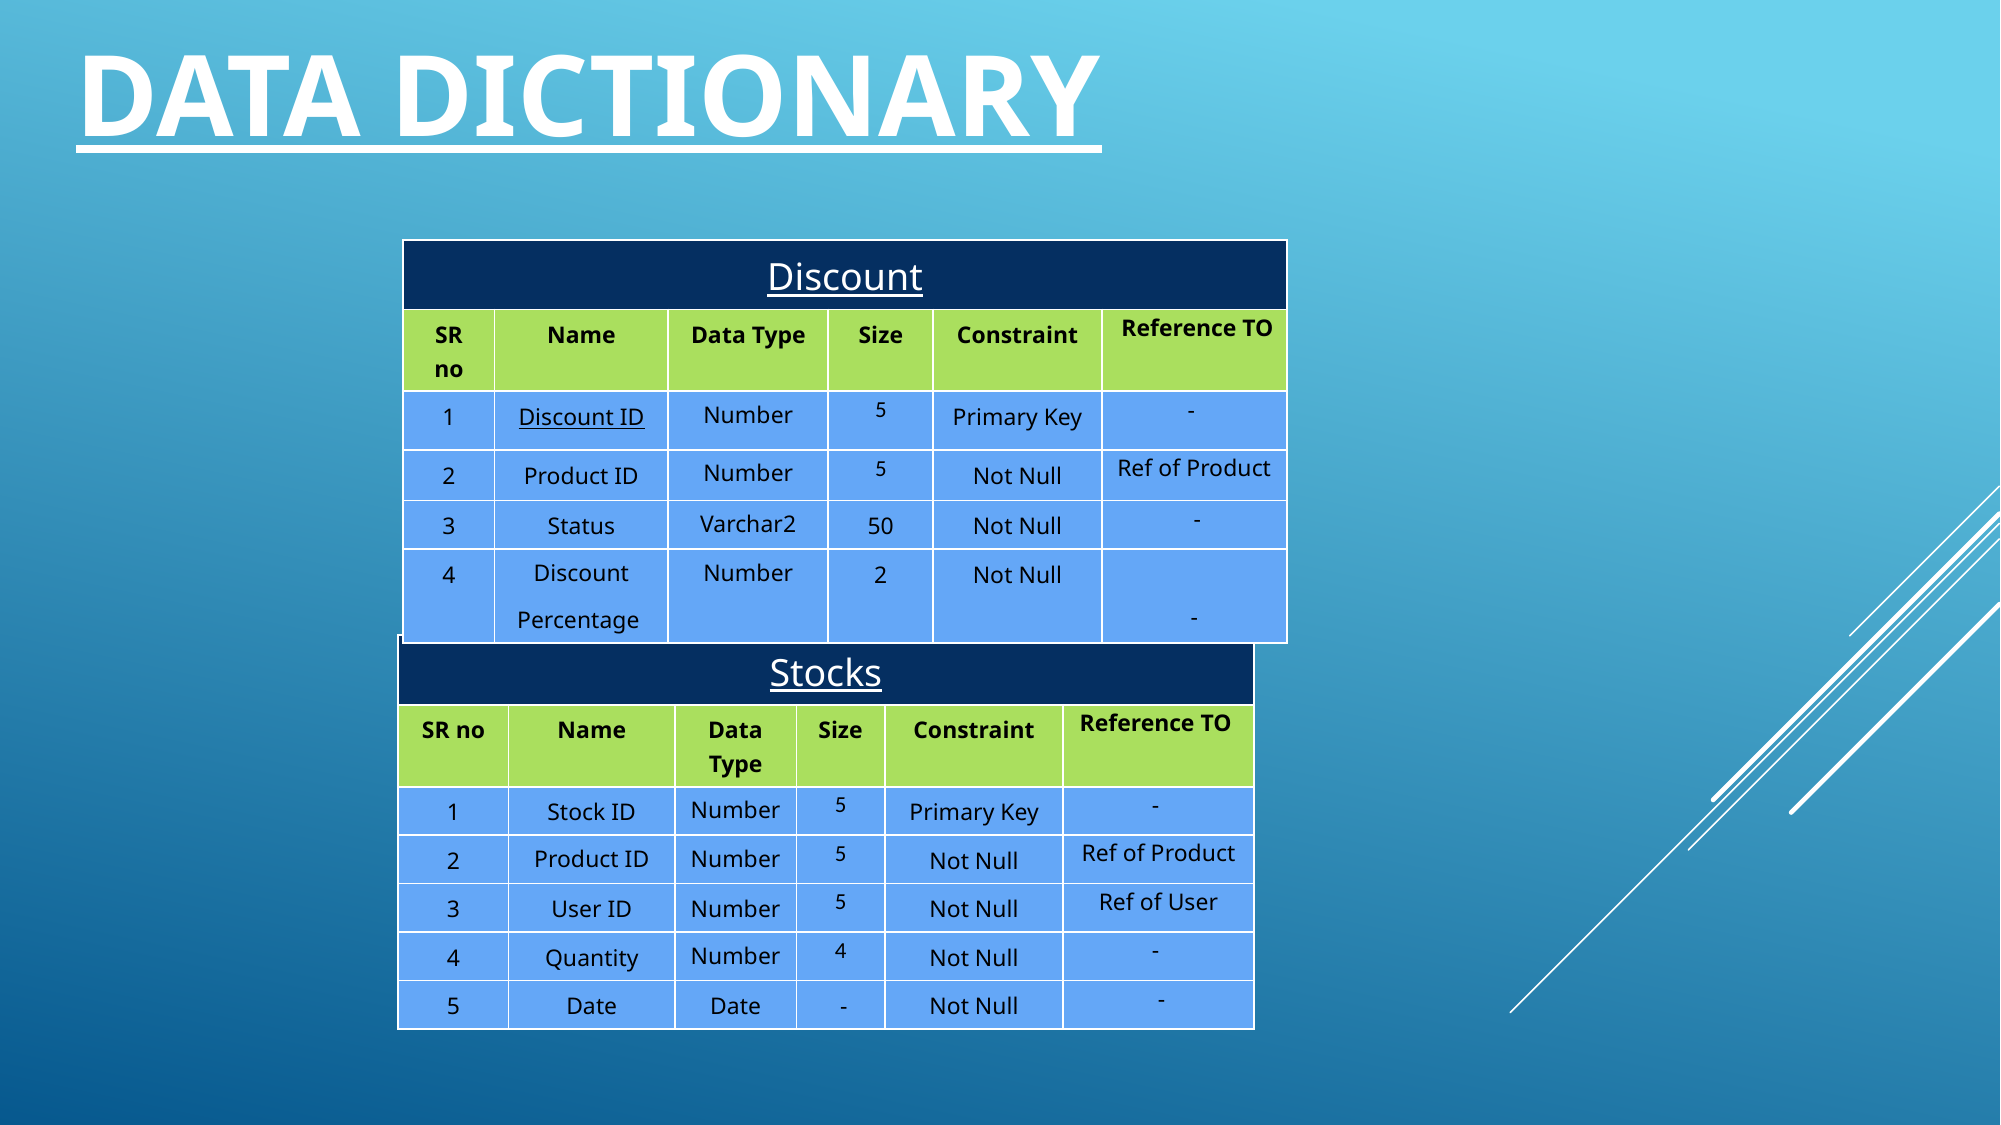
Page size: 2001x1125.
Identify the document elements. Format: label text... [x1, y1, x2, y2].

table_cell 50 [829, 501, 932, 548]
table_header Discount [404, 278, 1286, 309]
table_cell 5 [797, 836, 884, 883]
title Data Dictionary [0, 12, 1294, 171]
table_cell Number [676, 788, 796, 834]
table_cell Not Null [886, 884, 1062, 931]
table_cell - [1103, 392, 1286, 449]
text_box [111, 202, 2000, 278]
table_cell Data Type [676, 706, 796, 786]
table_cell SR no [399, 706, 508, 786]
table_cell Not Null [934, 451, 1101, 500]
table_cell Discount ID [495, 392, 667, 449]
table_cell Date [676, 981, 796, 1028]
table_cell User ID [509, 884, 674, 931]
table_cell - [1064, 788, 1253, 834]
table_cell 5 [797, 788, 884, 834]
table_cell - [797, 981, 884, 1028]
table_cell Number [676, 884, 796, 931]
table_cell 2 [829, 550, 932, 642]
table_cell Discount Percentage [495, 550, 667, 642]
table_cell 2 [399, 836, 508, 883]
table_cell Ref of User [1064, 884, 1253, 931]
table_cell Number [676, 933, 796, 980]
table_cell Number [669, 392, 827, 449]
table_cell Primary Key [886, 788, 1062, 834]
table_cell Not Null [934, 550, 1101, 642]
table_cell Product ID [495, 451, 667, 500]
table_cell Product ID [509, 836, 674, 883]
table_cell Size [797, 706, 884, 786]
table_cell SR no [404, 310, 494, 390]
table_cell 4 [399, 933, 508, 980]
table_cell 3 [399, 884, 508, 931]
table_cell Not Null [886, 836, 1062, 883]
table_cell Constraint [934, 310, 1101, 390]
table_cell Date [509, 981, 674, 1028]
table_cell - [1103, 550, 1286, 642]
table_cell Number [669, 451, 827, 500]
table_cell Varchar2 [669, 501, 827, 548]
table_cell 4 [404, 550, 494, 642]
table_header Stocks [399, 636, 1253, 704]
table_cell Status [495, 501, 667, 548]
table_cell - [1064, 981, 1253, 1028]
table_cell Stock ID [509, 788, 674, 834]
table_cell Constraint [886, 706, 1062, 786]
table_cell 5 [829, 451, 932, 500]
table_cell Not Null [886, 933, 1062, 980]
table_cell Quantity [509, 933, 674, 980]
table_cell Size [829, 310, 932, 390]
table_cell - [1103, 501, 1286, 548]
table_cell 2 [404, 451, 494, 500]
table_cell 5 [797, 884, 884, 931]
table_cell Ref of Product [1103, 451, 1286, 500]
table_cell Name [509, 706, 674, 786]
table_cell 1 [404, 392, 494, 449]
table_cell Number [676, 836, 796, 883]
table_cell Not Null [934, 501, 1101, 548]
table_cell Data Type [669, 310, 827, 390]
table_cell 5 [399, 981, 508, 1028]
table_cell - [1064, 933, 1253, 980]
table_cell 3 [404, 501, 494, 548]
table_cell Ref of Product [1064, 836, 1253, 883]
table_cell 1 [399, 788, 508, 834]
table_cell 5 [829, 392, 932, 449]
table_cell Reference TO [1103, 310, 1286, 390]
table_cell Name [495, 310, 667, 390]
table_cell Number [669, 550, 827, 642]
table_cell Not Null [886, 981, 1062, 1028]
table_cell Reference TO [1064, 706, 1253, 786]
table_cell 4 [797, 933, 884, 980]
table_cell Primary Key [934, 392, 1101, 449]
